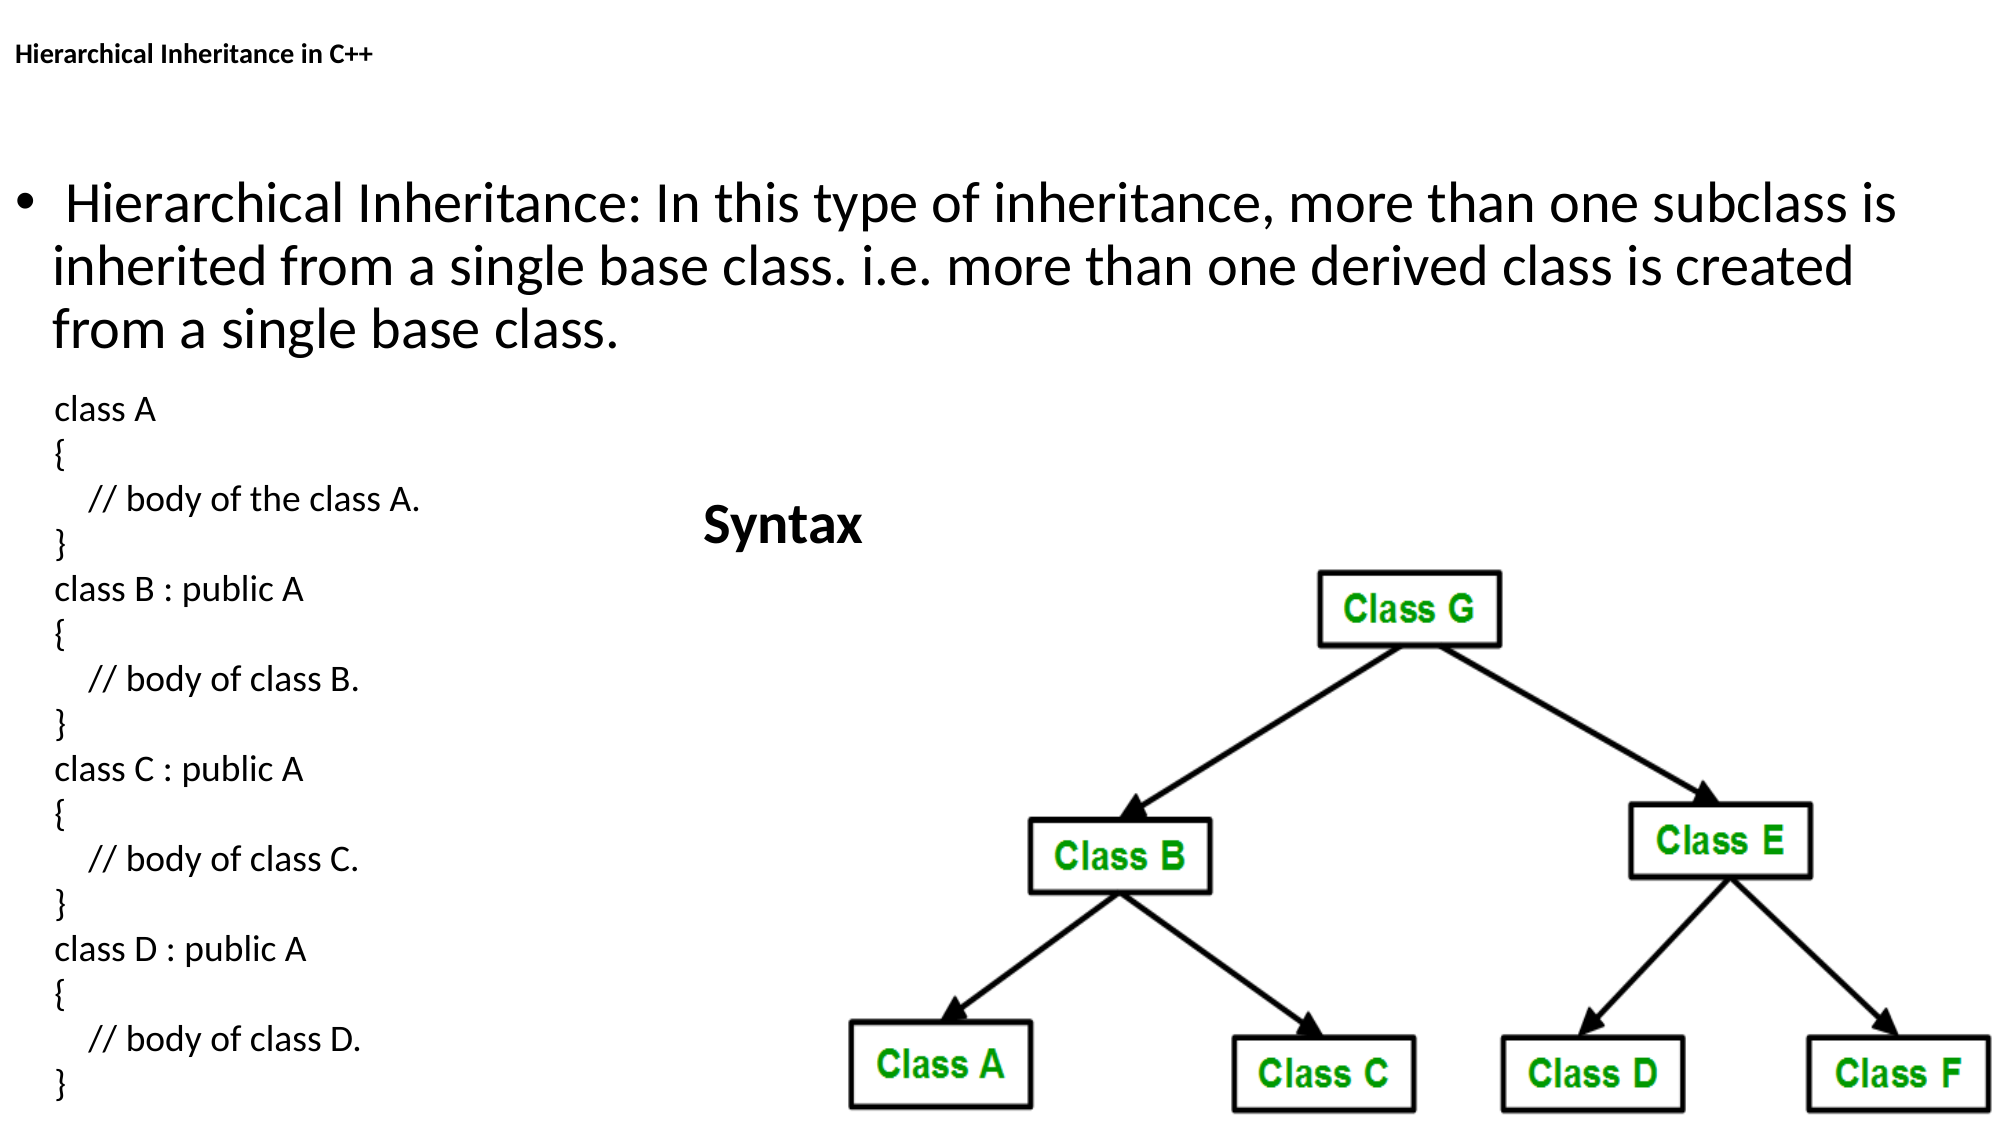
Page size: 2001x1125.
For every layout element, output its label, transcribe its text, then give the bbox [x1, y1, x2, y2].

text_box class A { // body of the class A. } class B : public A { // body of class B. } class C : public A { // body of class C. } class D : public A { // body of class D. } [39, 376, 785, 1112]
picture [843, 562, 2000, 1119]
text_box Syntax [688, 478, 1125, 563]
title Hierarchical Inheritance in C++ [0, 0, 2000, 112]
list Hierarchical Inheritance: In this type of inheritance, more than one subclass is inherited from a single base class. i.e. more than one derived class is created from a single base class. [0, 164, 1942, 1125]
